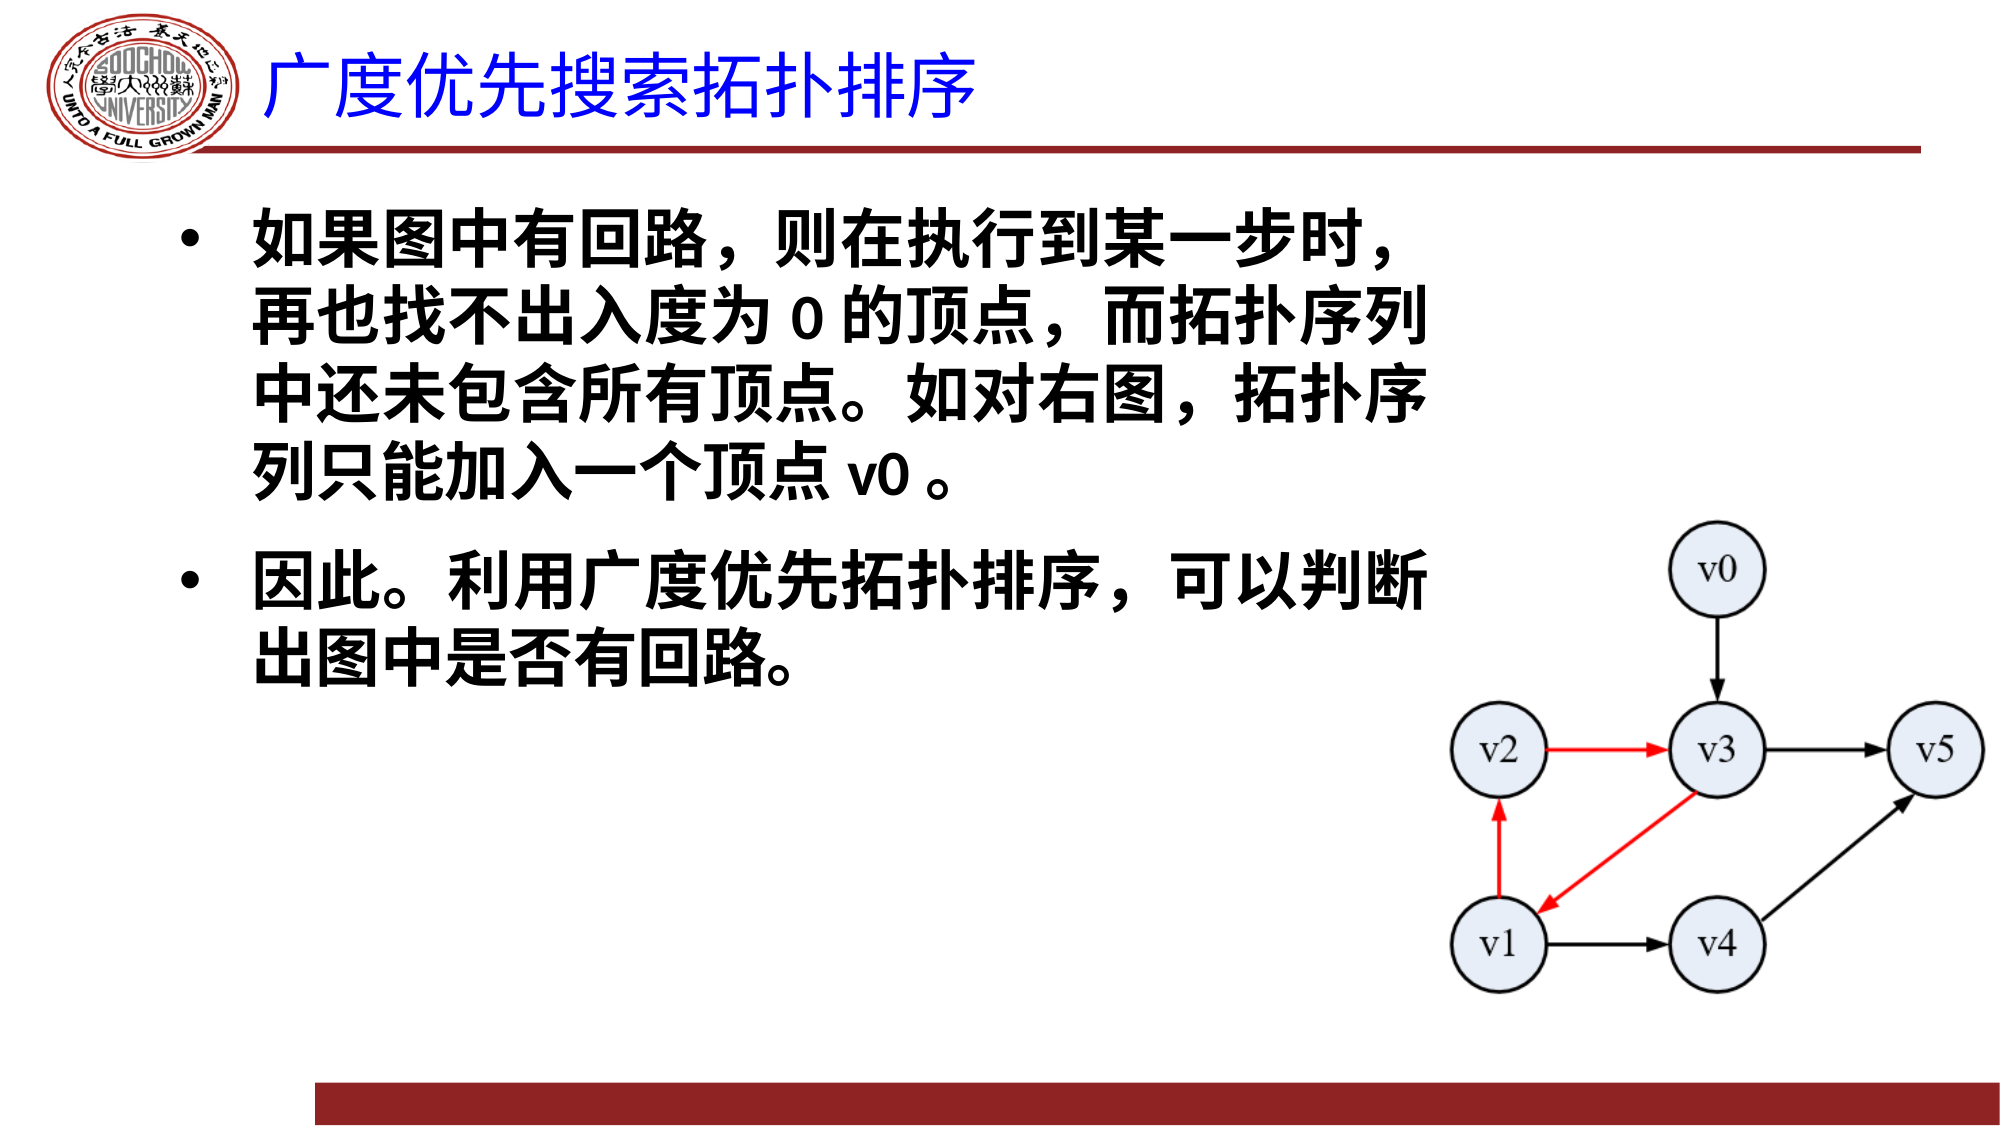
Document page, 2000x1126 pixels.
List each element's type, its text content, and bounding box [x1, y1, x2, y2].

list 如果图中有回路，则在执行到某一步时，再也找不出入度为0的顶点，而拓扑序列中还未包含所有顶点。如对右图，拓扑序列只能加入一个顶点v0。 因此。利用广度优先拓扑排序，可以判断出图中是否有回路。 [159, 188, 1449, 987]
title 广度优先搜索拓扑排序 [242, 30, 1921, 138]
picture [40, 9, 246, 163]
picture [1443, 491, 1999, 1006]
